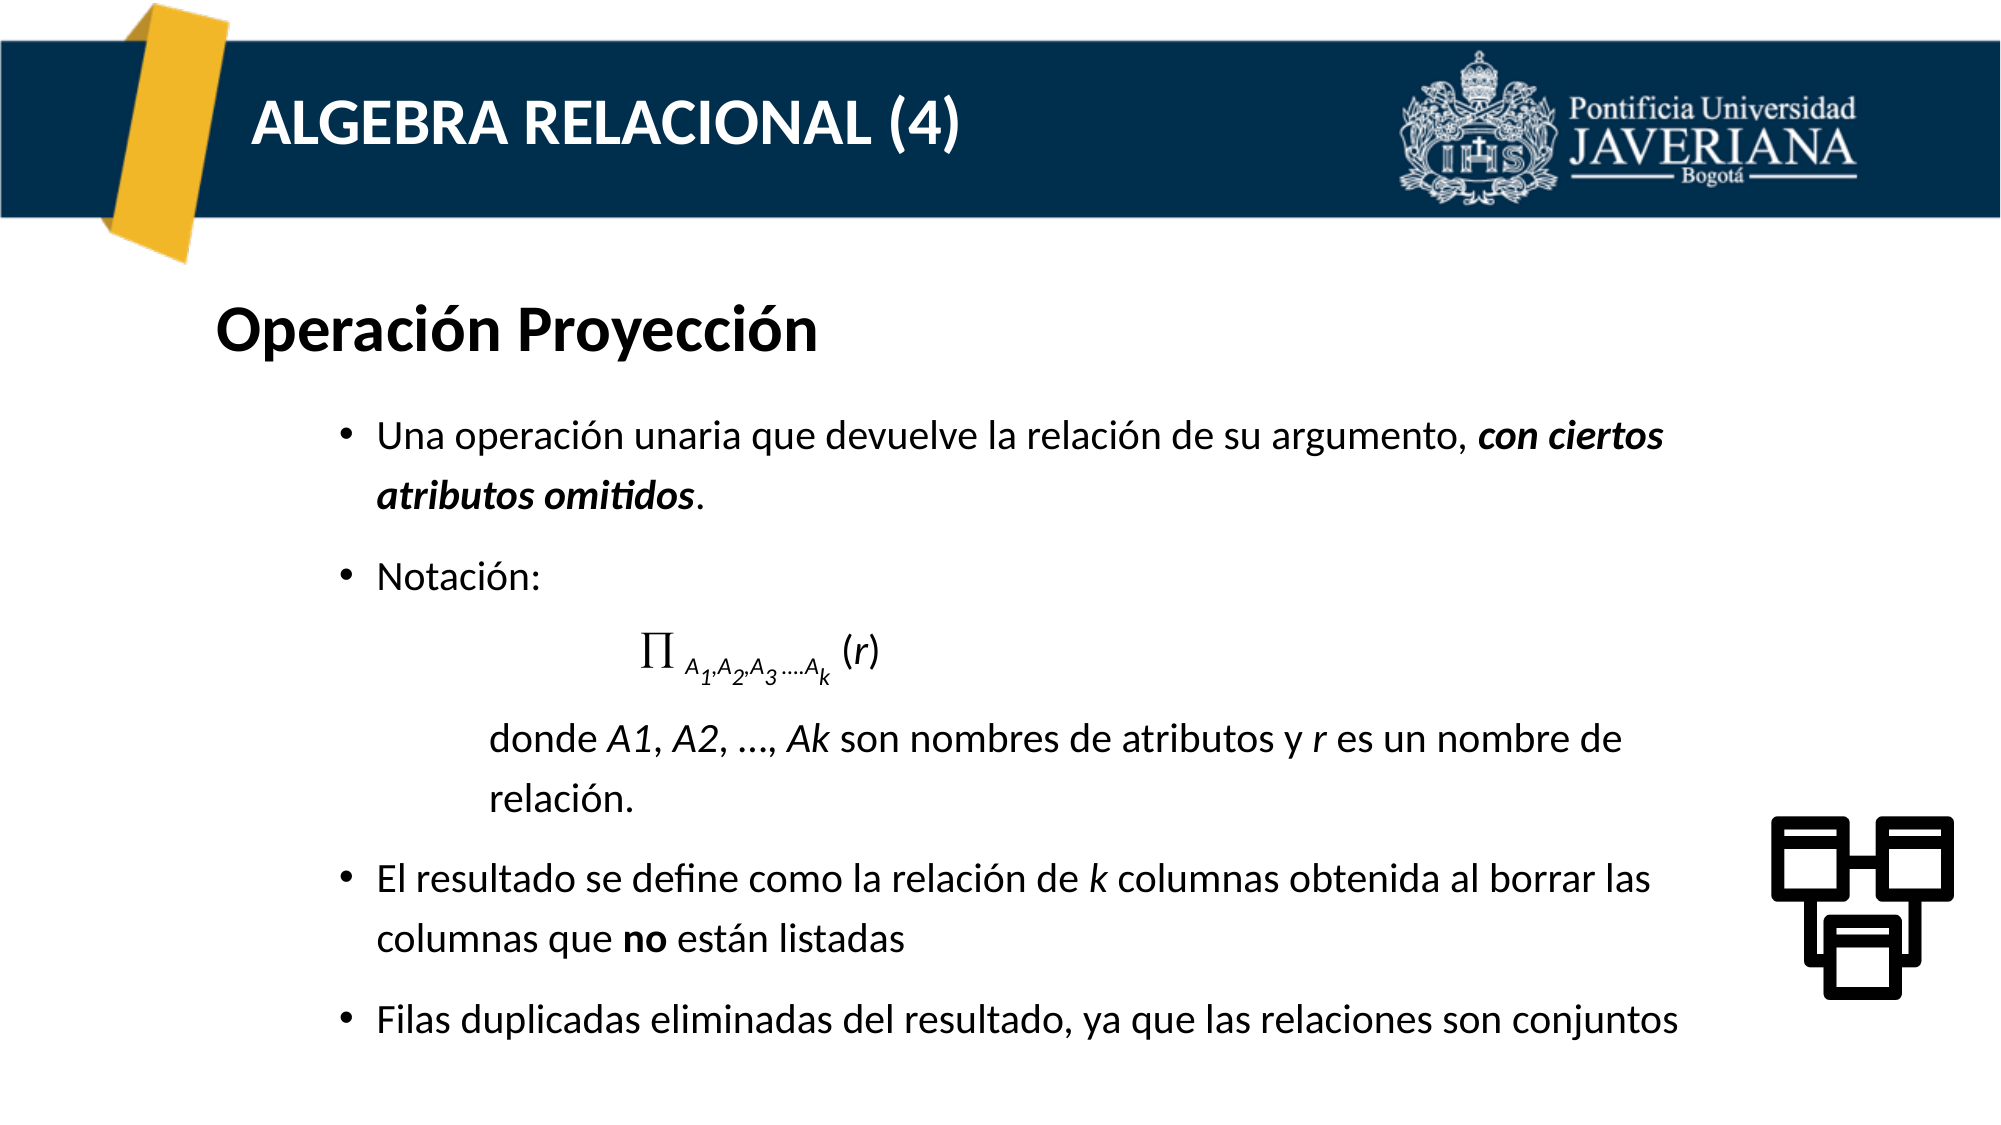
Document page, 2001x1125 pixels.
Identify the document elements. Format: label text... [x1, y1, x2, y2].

text_box ALGEBRA RELACIONAL (4) [236, 70, 979, 166]
picture [0, 0, 2001, 1125]
list Una operación unaria que devuelve la relación de su argumento, con ciertos atributos omitidos. Notación:  A1,A2,A3 ….Ak (r) donde A1, A2, …, Ak son nombres de atributos y r es un nombre de relación. El resultado se define como la relación de k columnas obtenida al borrar las columnas que no están listadas Filas duplicadas eliminadas del resultado, ya que las relaciones son conjuntos [324, 390, 1782, 1072]
text_box Operación Proyección [201, 277, 835, 372]
